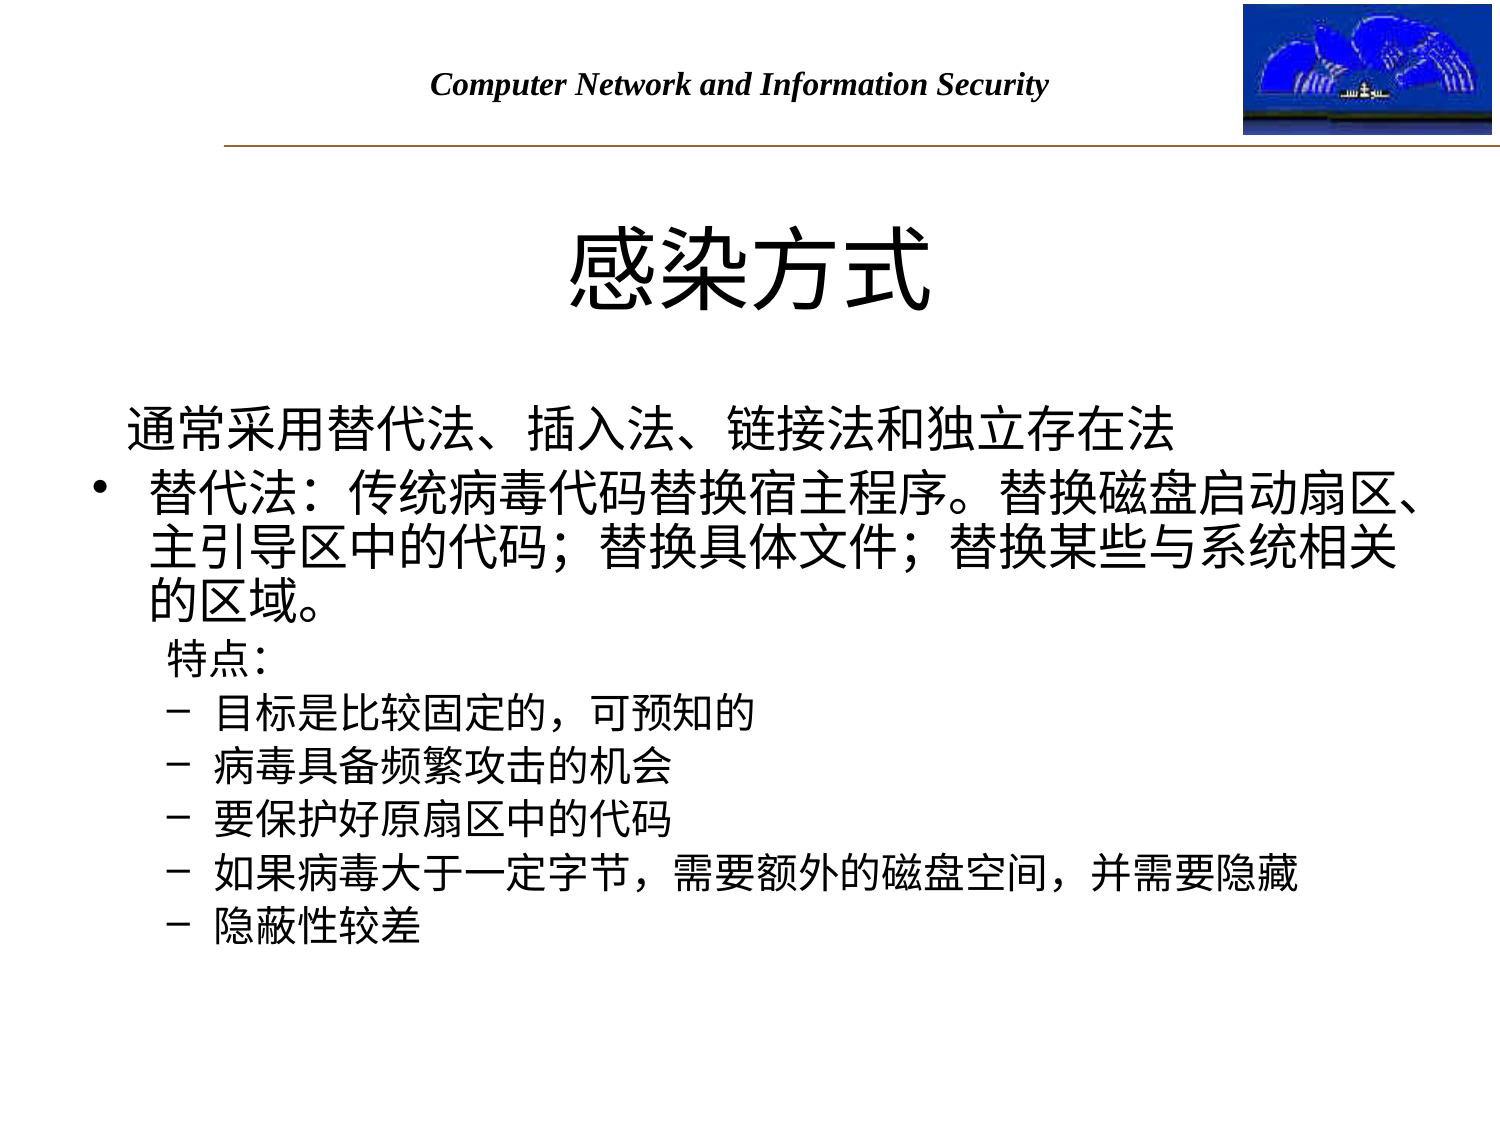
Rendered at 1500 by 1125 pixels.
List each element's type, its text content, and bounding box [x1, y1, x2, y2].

title 感染方式 [74, 207, 1426, 325]
list 通常采用替代法、插入法、链接法和独立存在法 替代法：传统病毒代码替换宿主程序。替换磁盘启动扇区、主引导区中的代码；替换具体文件；替换某些与系统相关的区域。 特点： 目标是比较固定的，可预知的 病毒具备频繁攻击的机会 要保护好原扇区中的代码 如果病毒大于一定字节，需要额外的磁盘空间，并需要隐藏 隐蔽性较差 [76, 396, 1428, 953]
